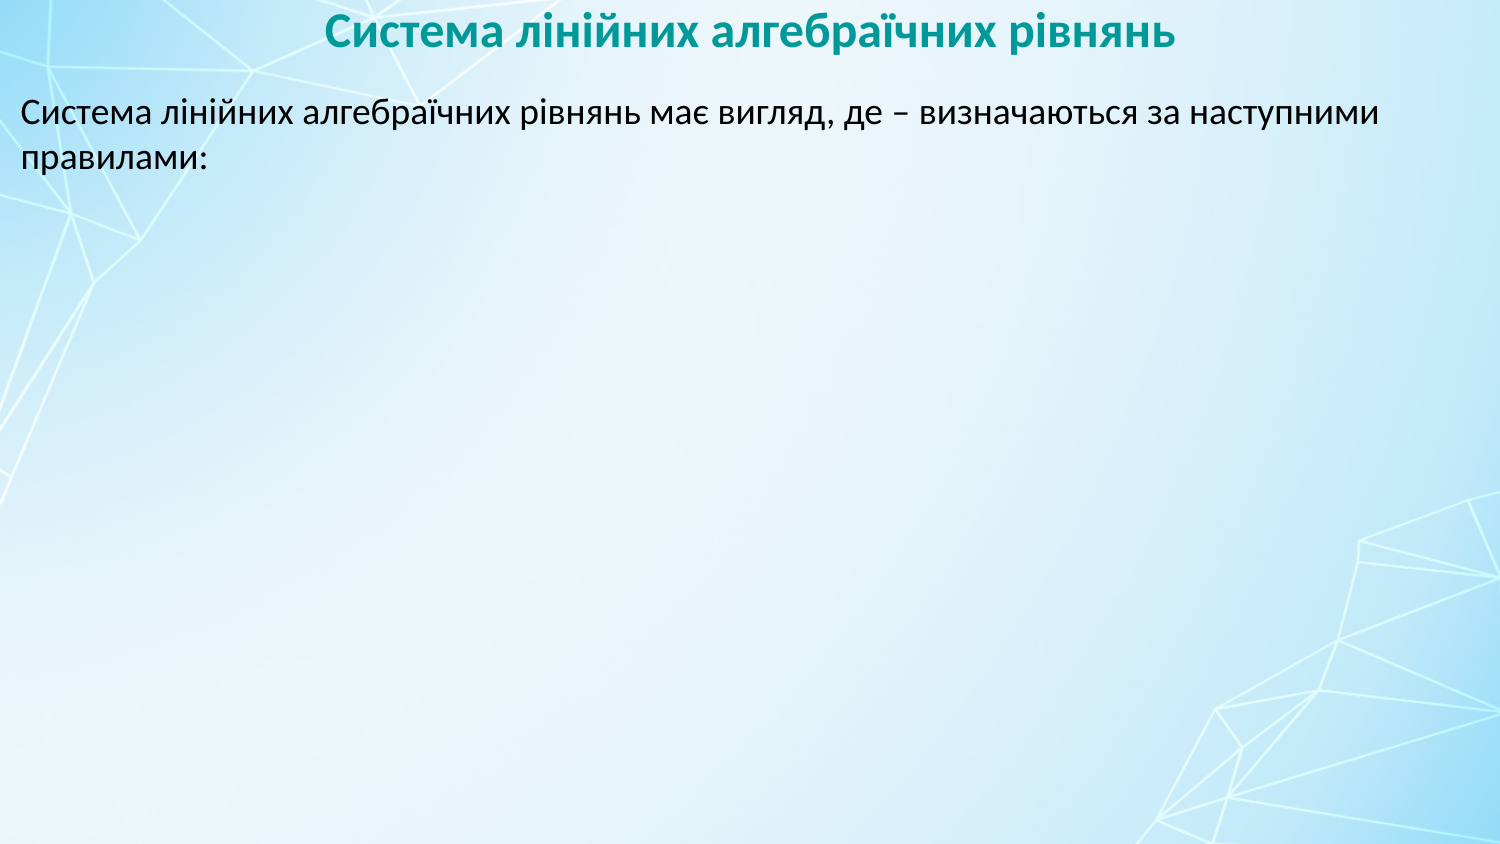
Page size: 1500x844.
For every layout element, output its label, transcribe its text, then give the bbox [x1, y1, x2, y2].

picture [0, 0, 1500, 844]
text_box Система лінійних алгебраїчних рівнянь [76, 0, 1425, 56]
